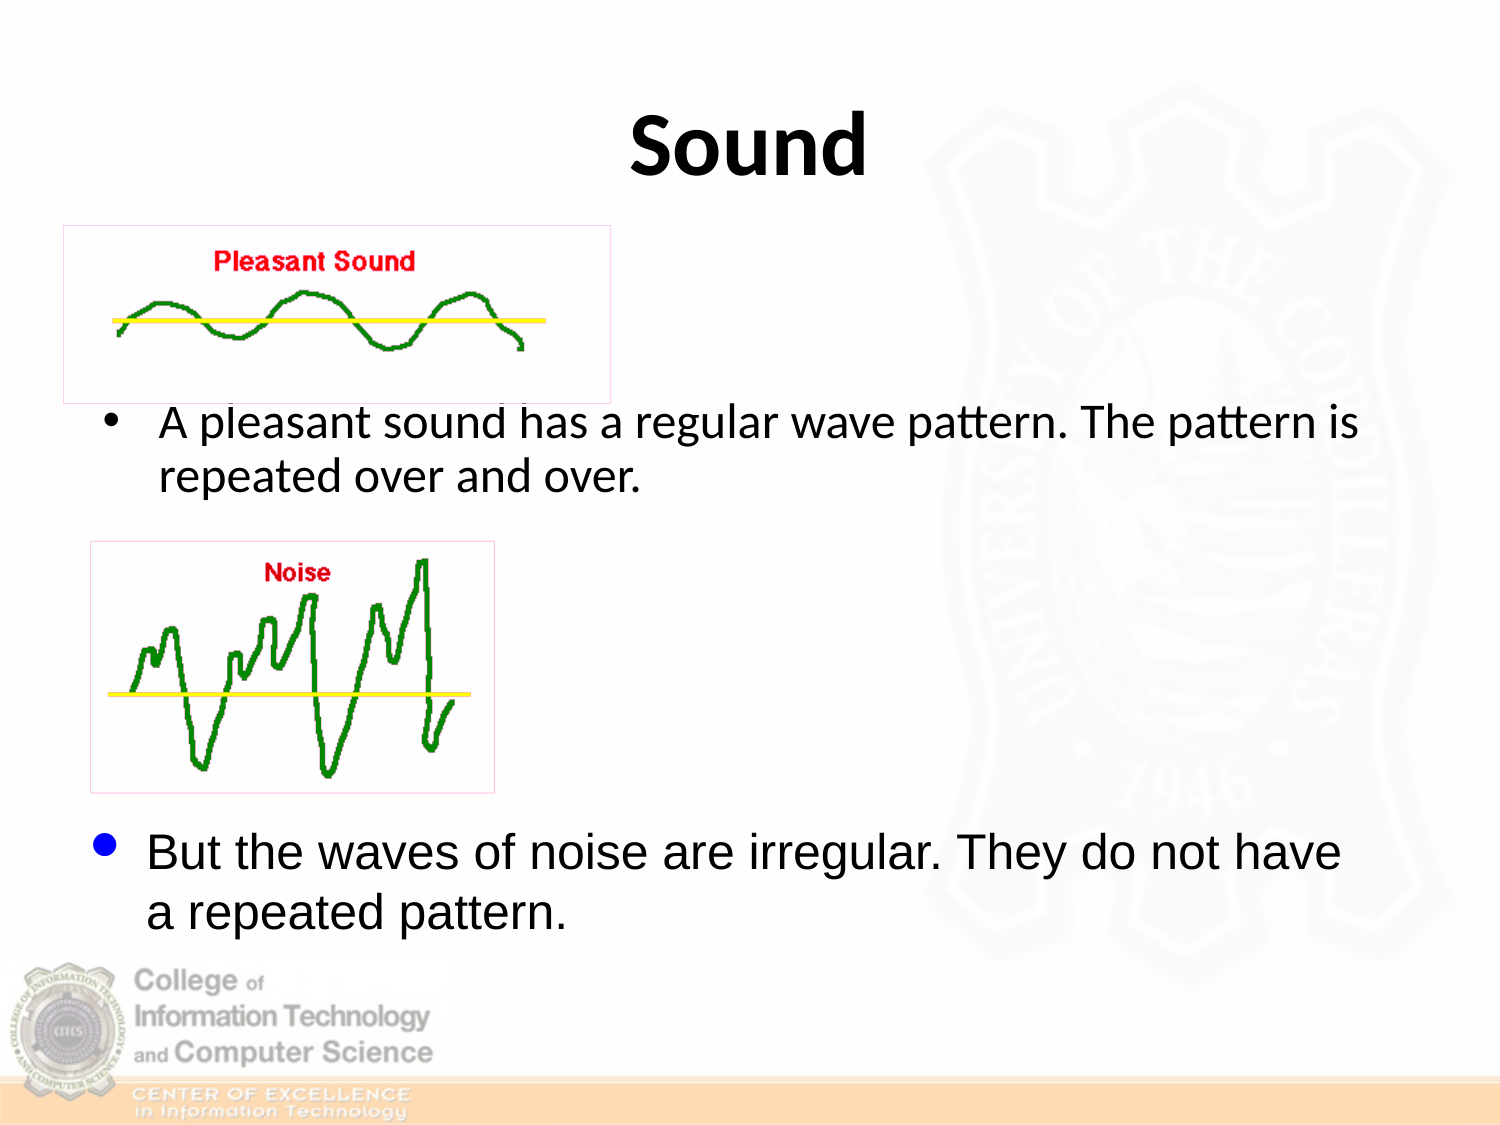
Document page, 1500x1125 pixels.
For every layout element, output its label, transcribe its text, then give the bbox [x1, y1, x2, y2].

picture [87, 537, 501, 799]
title Sound [75, 45, 1425, 233]
list A pleasant sound has a regular wave pattern. The pattern is repeated over and over. [87, 387, 1388, 513]
picture [62, 224, 614, 407]
text_box But the waves of noise are irregular. They do not have a repeated pattern. [75, 812, 1375, 1000]
